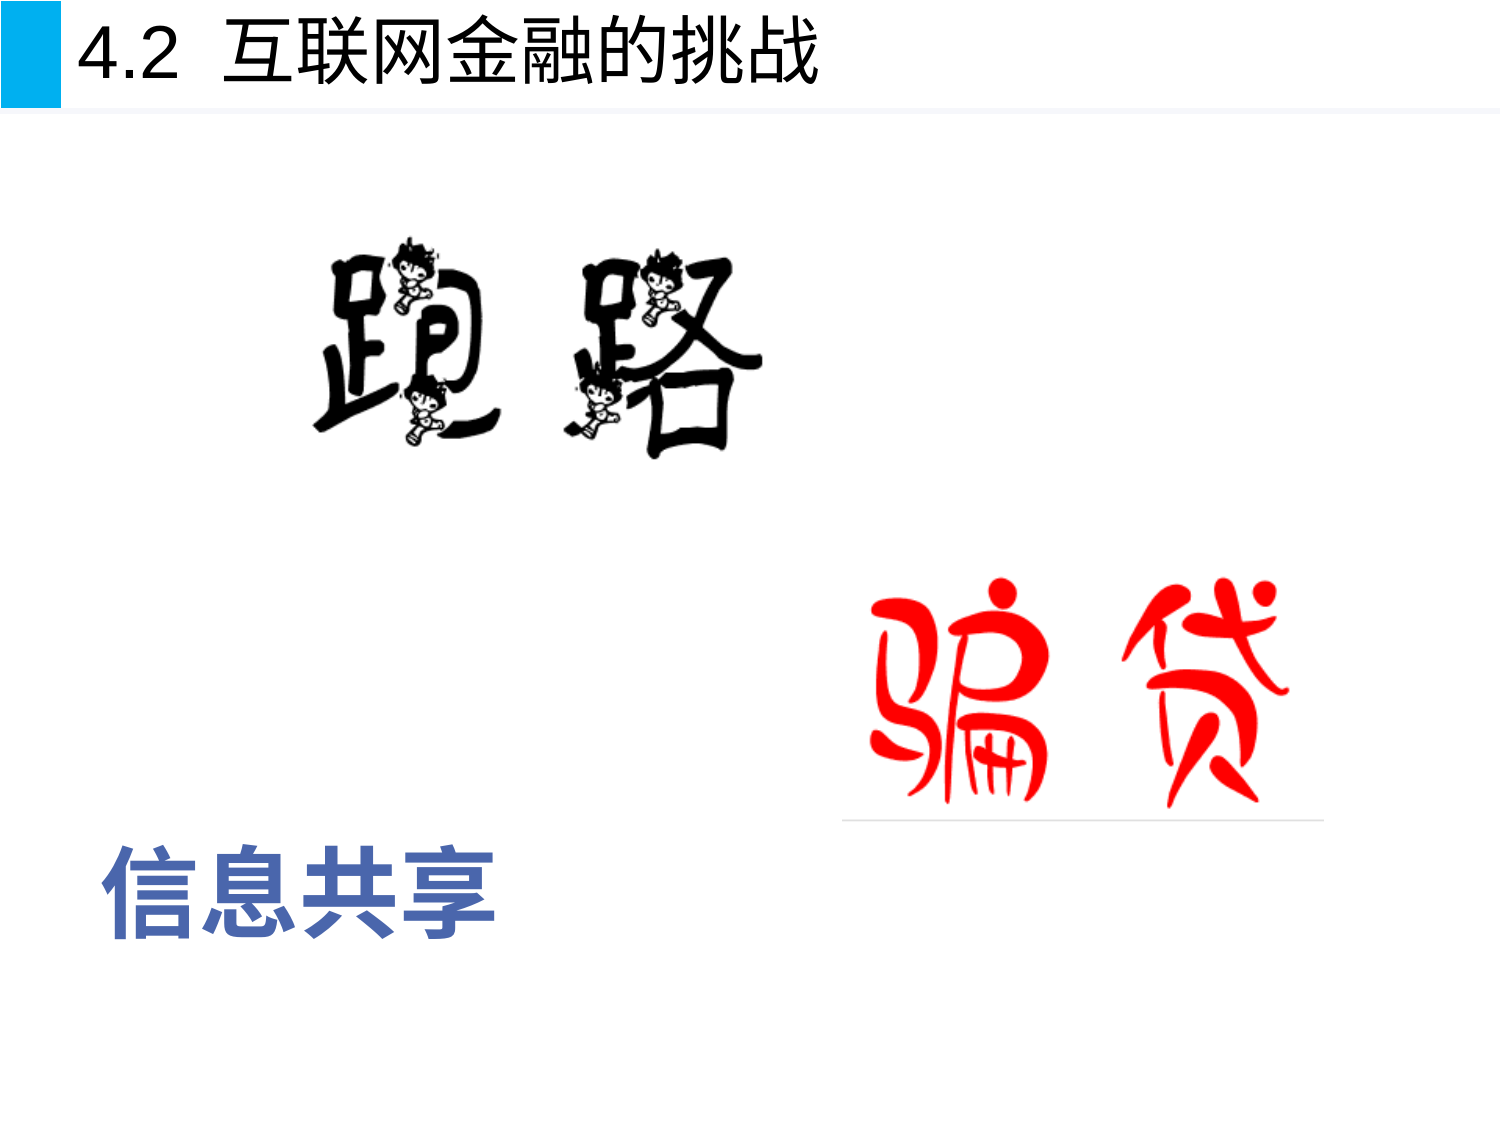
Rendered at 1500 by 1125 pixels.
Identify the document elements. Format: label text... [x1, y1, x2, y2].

picture [299, 203, 790, 483]
title 4.2 互联网金融的挑战 [62, 0, 1500, 109]
picture [842, 560, 1324, 823]
text_box 信息共享 [84, 822, 516, 958]
